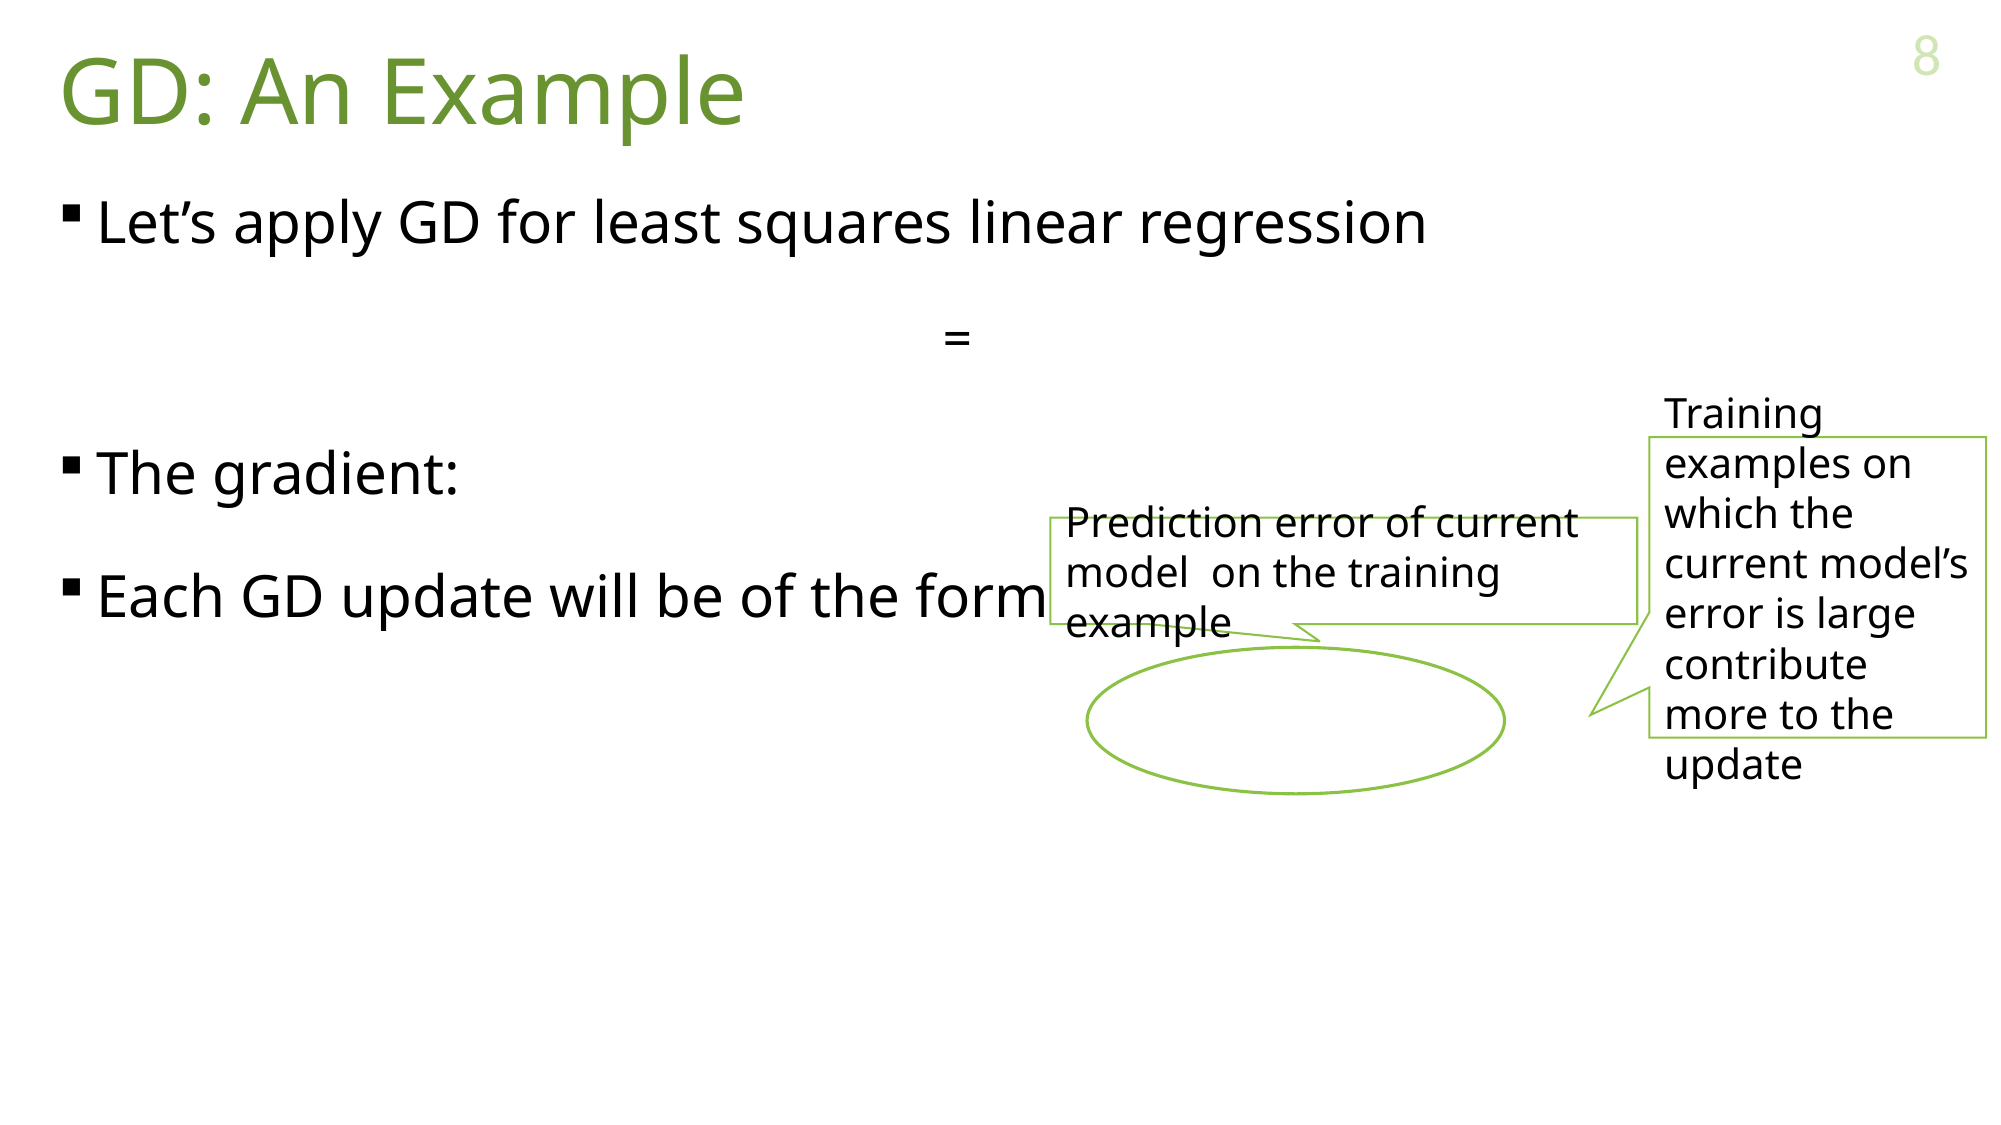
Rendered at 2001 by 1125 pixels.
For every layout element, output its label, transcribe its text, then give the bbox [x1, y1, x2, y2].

text_box [1085, 646, 1506, 795]
text_box Training examples on which the current model’s error is large contribute more to the update [1588, 436, 1988, 739]
title GD: An Example [43, 27, 1970, 163]
slide_number 8 [1857, 22, 1957, 83]
